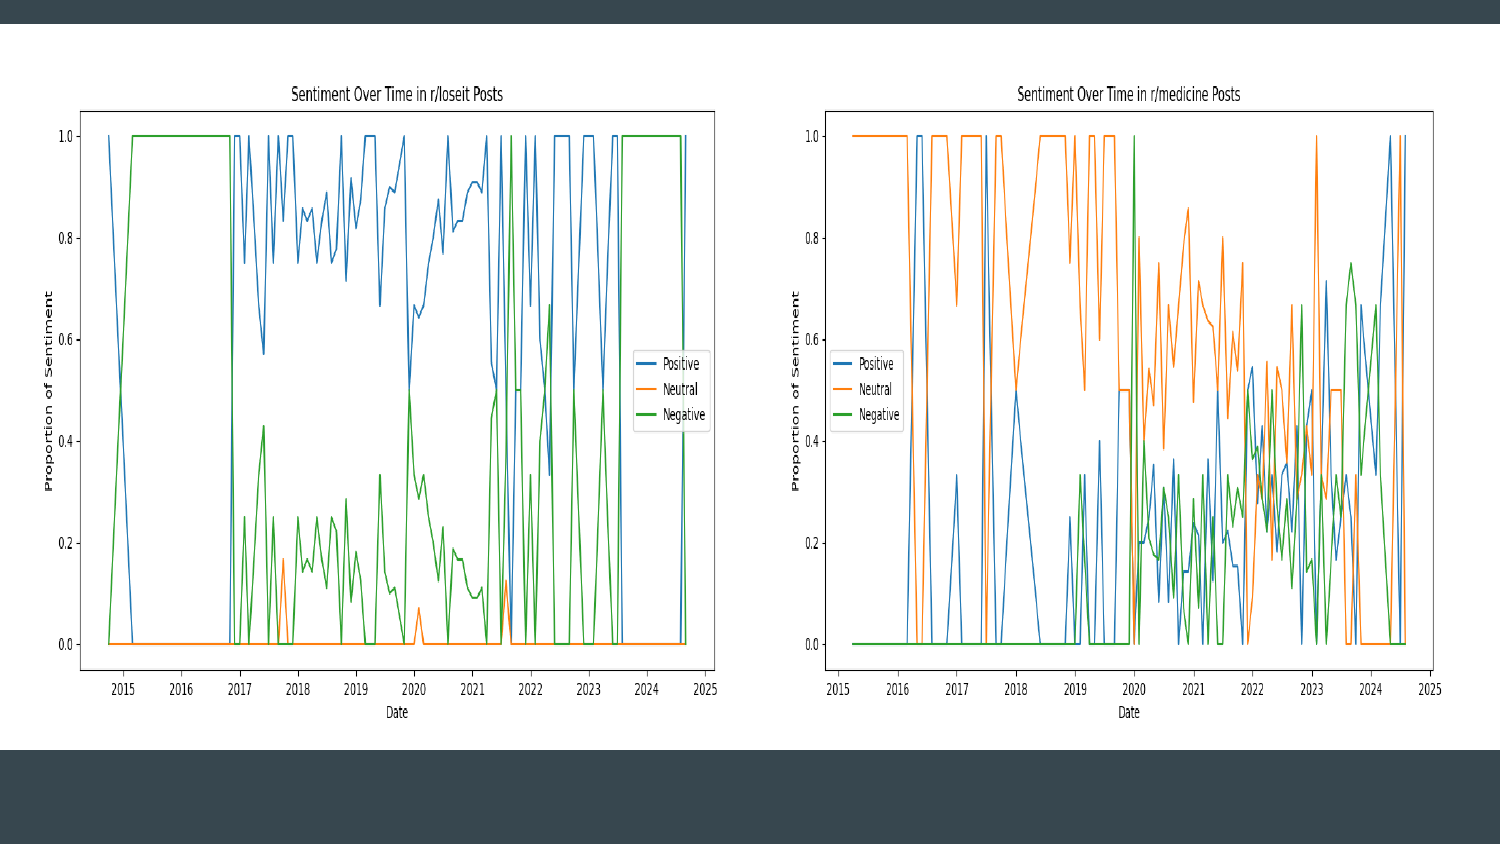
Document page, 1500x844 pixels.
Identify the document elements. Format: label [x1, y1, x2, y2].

picture [0, 24, 1500, 751]
